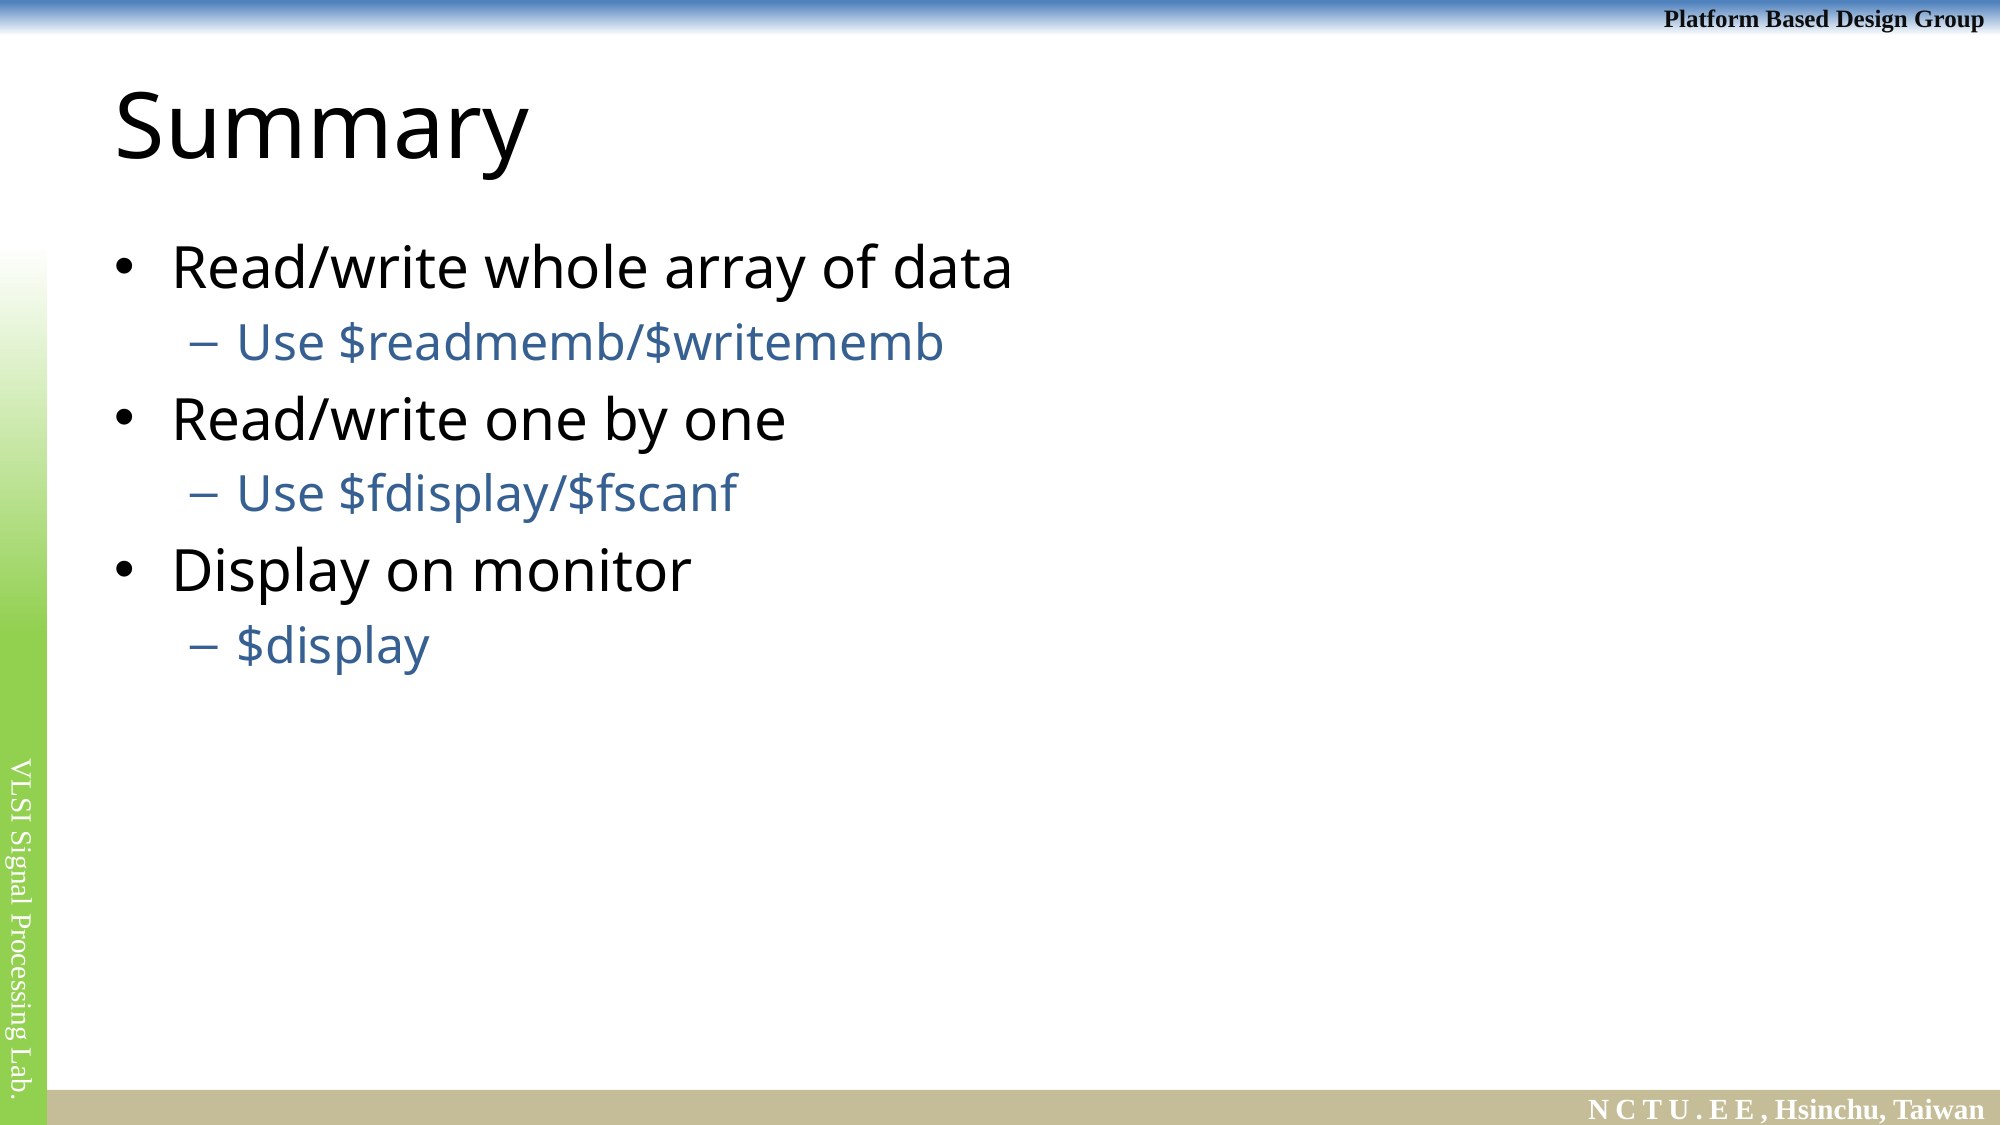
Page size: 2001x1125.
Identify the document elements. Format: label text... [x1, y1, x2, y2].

list Read/write whole array of data Use $readmemb/$writememb Read/write one by one Use $fdisplay/$fscanf Display on monitor $display [99, 222, 1901, 1044]
title Summary [99, 44, 1901, 200]
